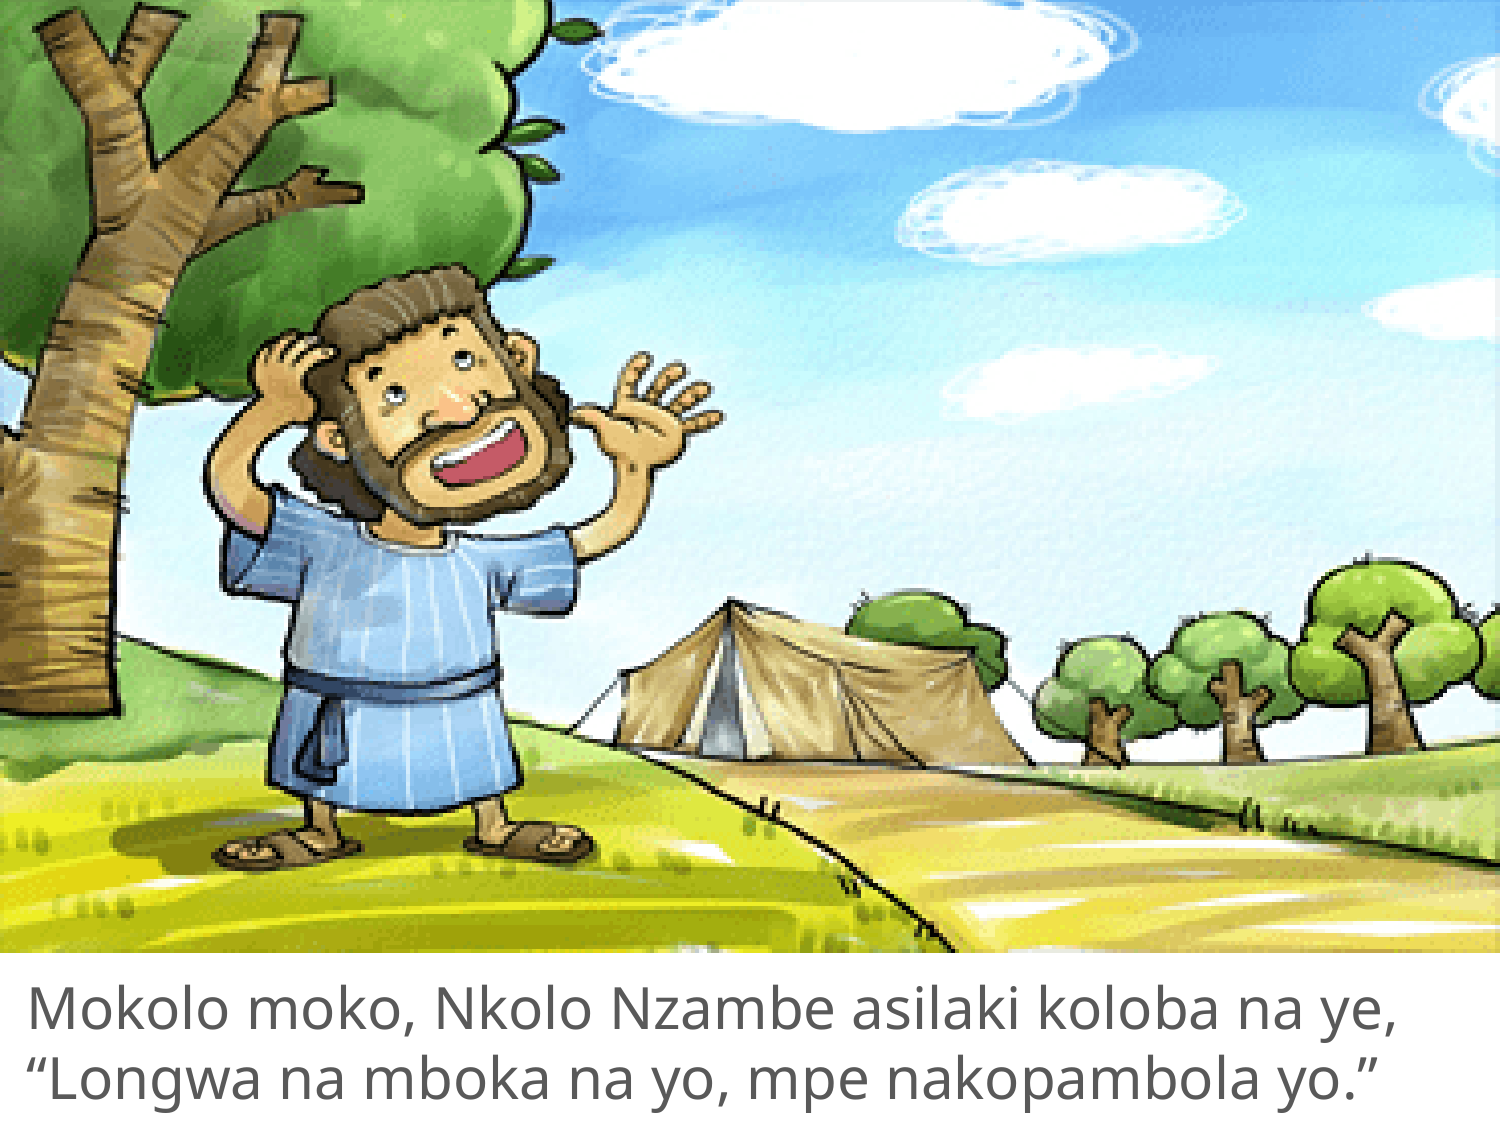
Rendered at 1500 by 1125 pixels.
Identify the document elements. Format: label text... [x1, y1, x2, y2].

text_box Mokolo moko, Nkolo Nzambe asilaki koloba na ye, “Longwa na mboka na yo, mpe nakopambola yo.” [11, 964, 1483, 1119]
picture [0, 0, 1500, 953]
